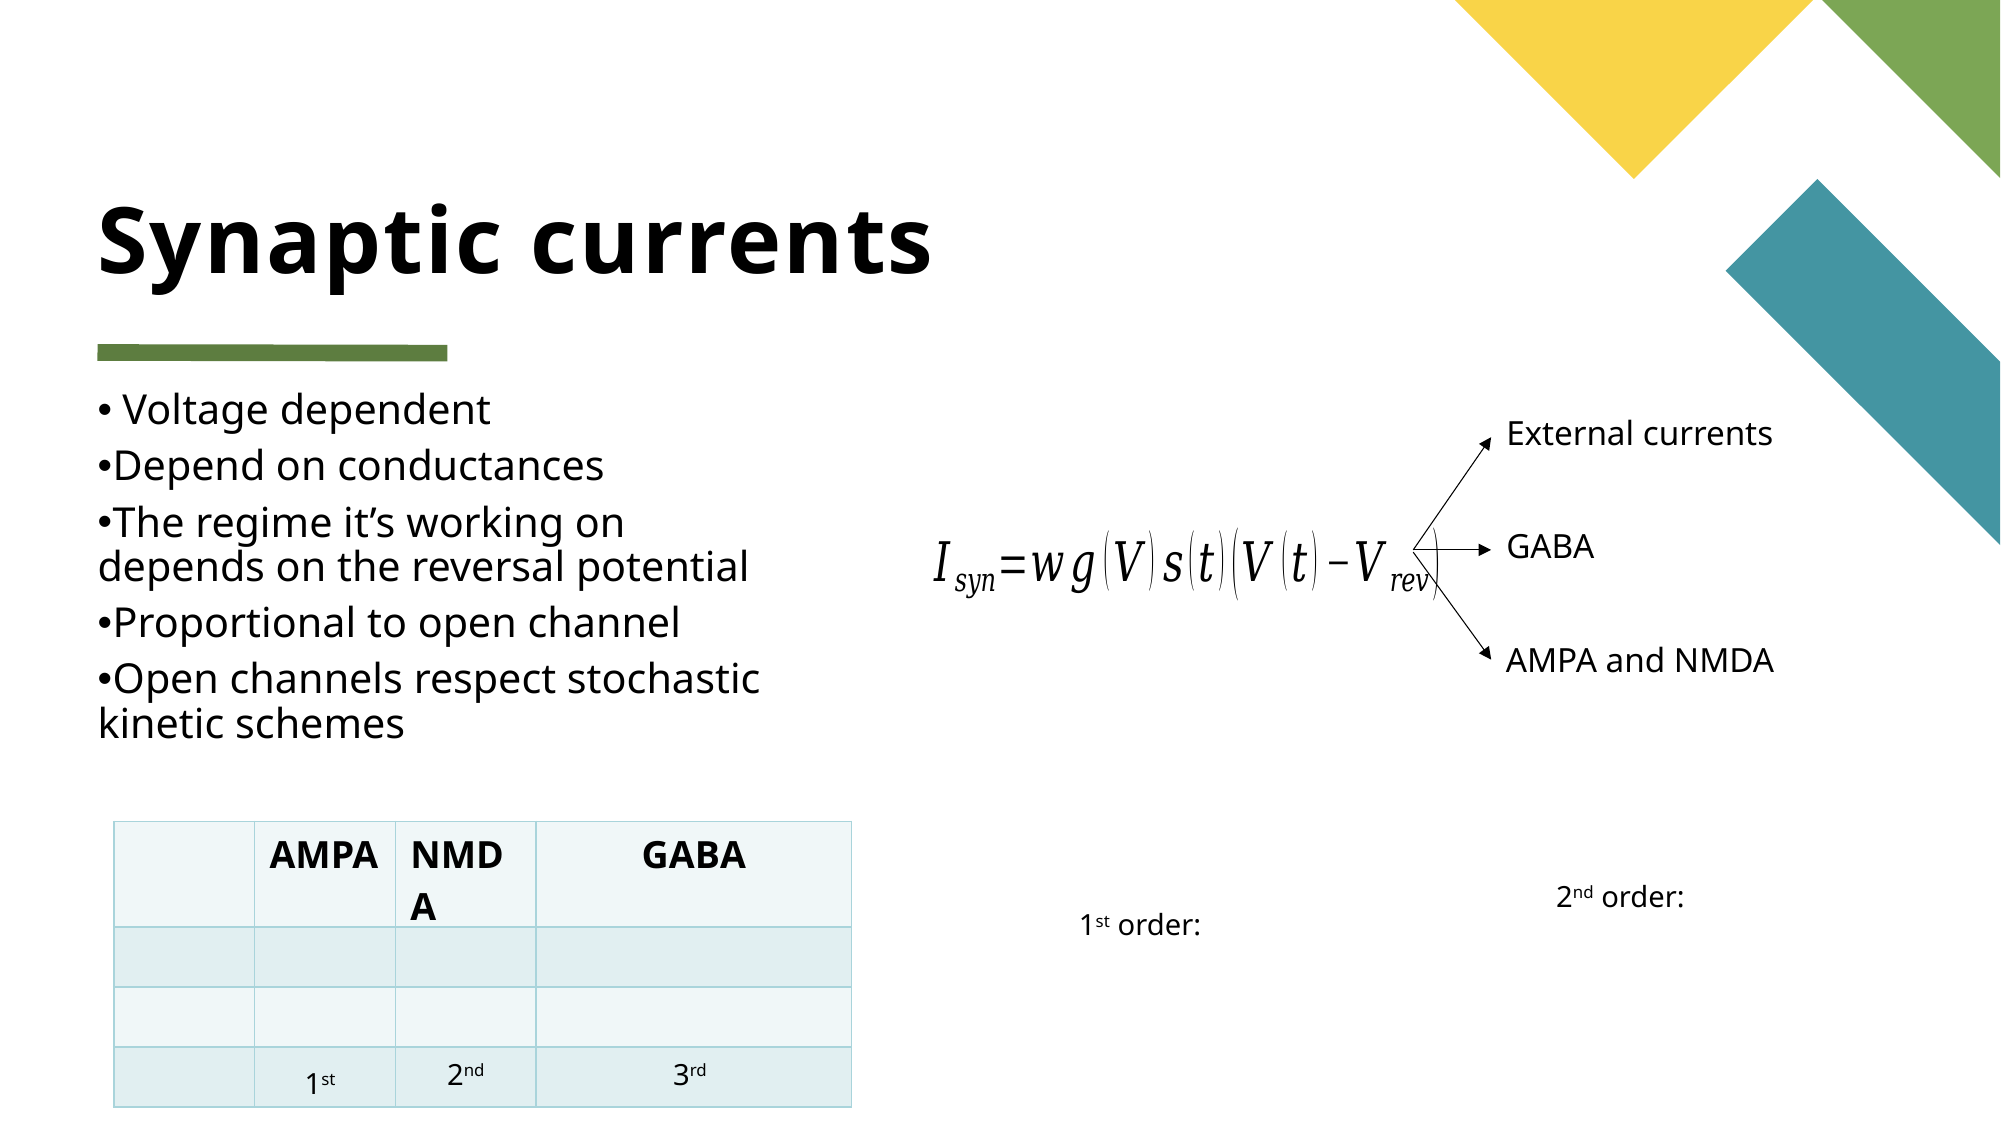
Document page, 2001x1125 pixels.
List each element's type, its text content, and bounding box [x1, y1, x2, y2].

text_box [1413, 437, 1492, 549]
title Synaptic currents [97, 45, 1702, 291]
text_box GABA [1506, 522, 1811, 578]
text_box Voltage dependent Depend on conductances The regime it’s working on depends on the reversal potential Proportional to open channel Open channels respect stochastic kinetic schemes [97, 320, 762, 773]
text_box AMPA and NMDA [1491, 632, 1861, 687]
text_box External currents [1506, 409, 1811, 465]
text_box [1413, 552, 1492, 661]
